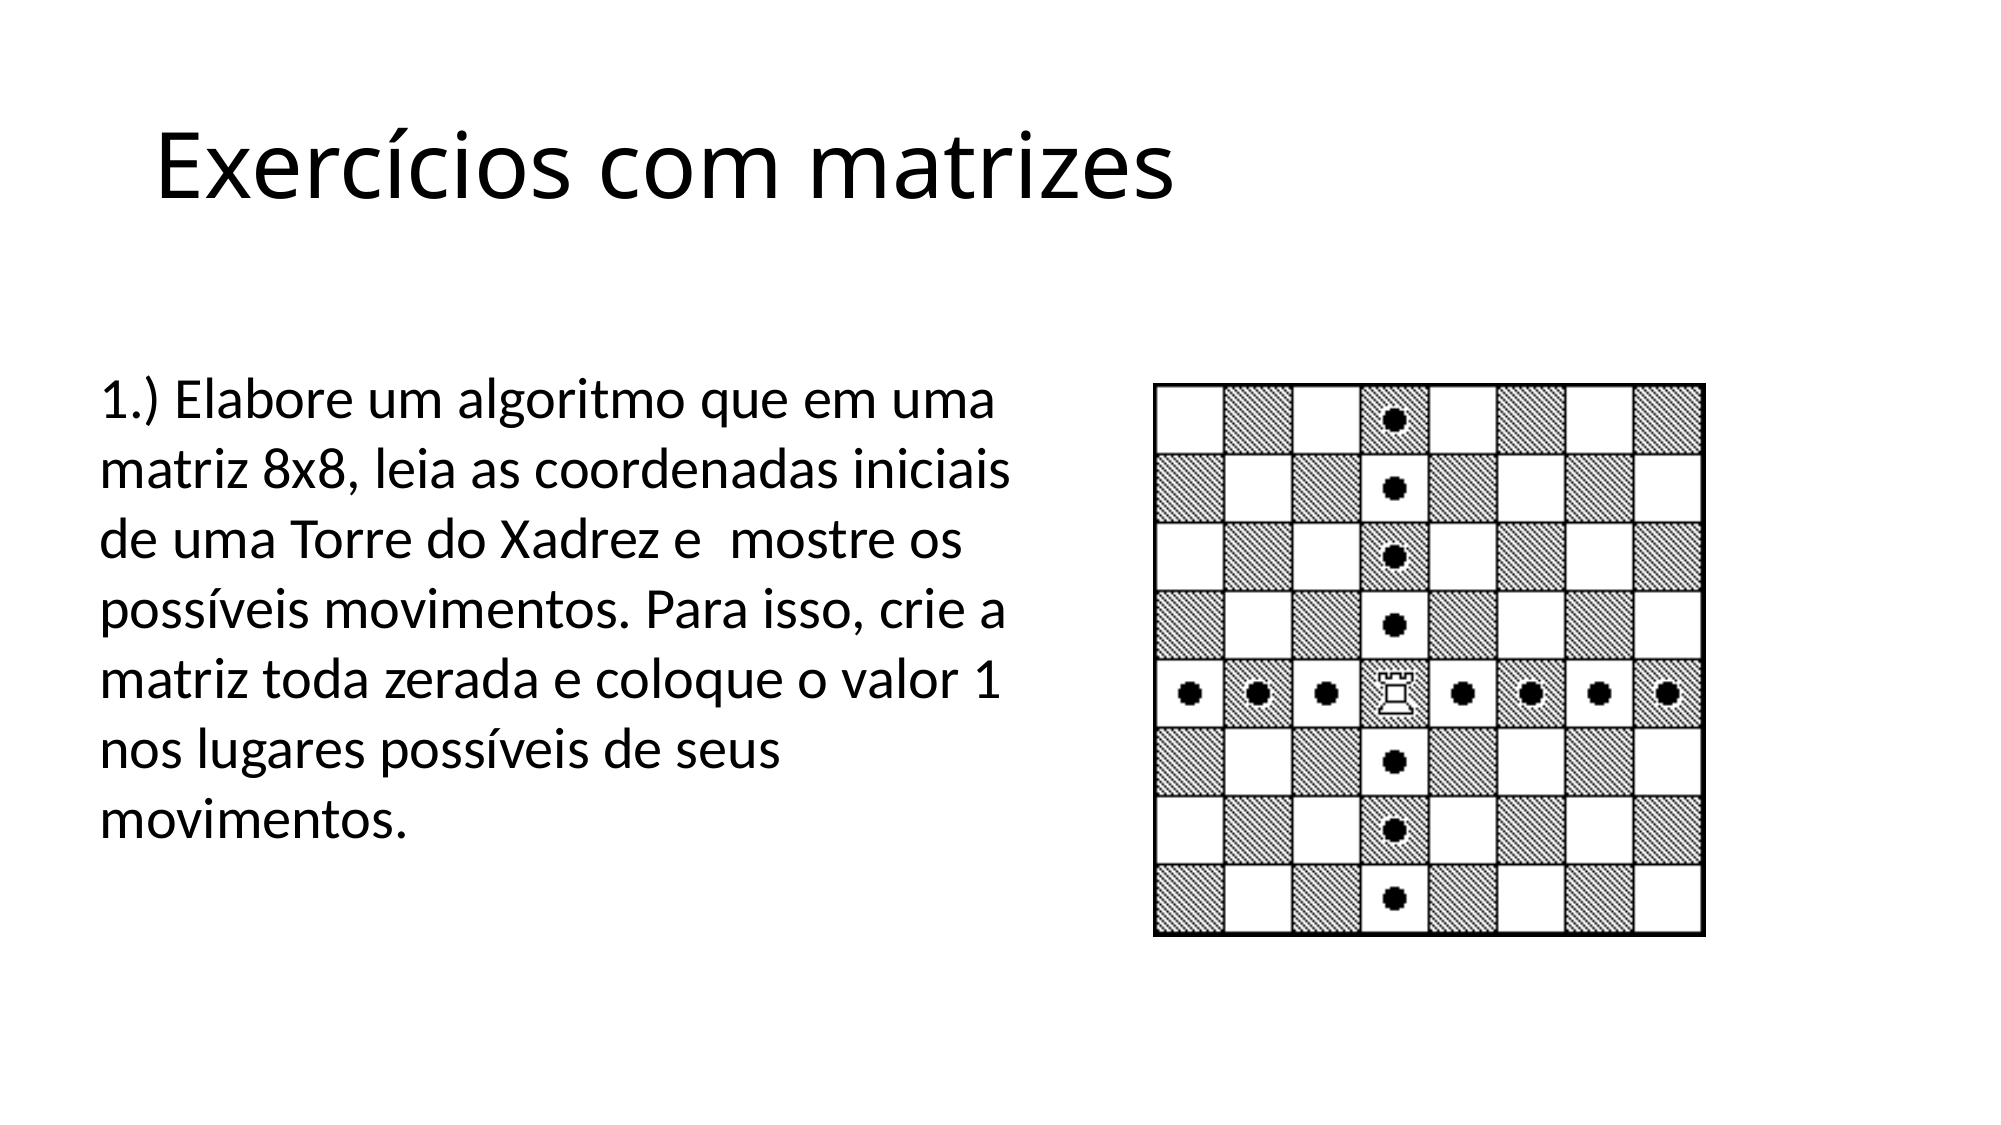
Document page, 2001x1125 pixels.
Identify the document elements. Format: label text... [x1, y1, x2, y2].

picture [1153, 383, 1706, 937]
title Exercícios com matrizes [138, 60, 1864, 278]
text_box 1.) Elabore um algoritmo que em uma matriz 8x8, leia as coordenadas iniciais de uma Torre do Xadrez e mostre os possíveis movimentos. Para isso, crie a matriz toda zerada e coloque o valor 1 nos lugares possíveis de seus movimentos. [84, 352, 1040, 968]
